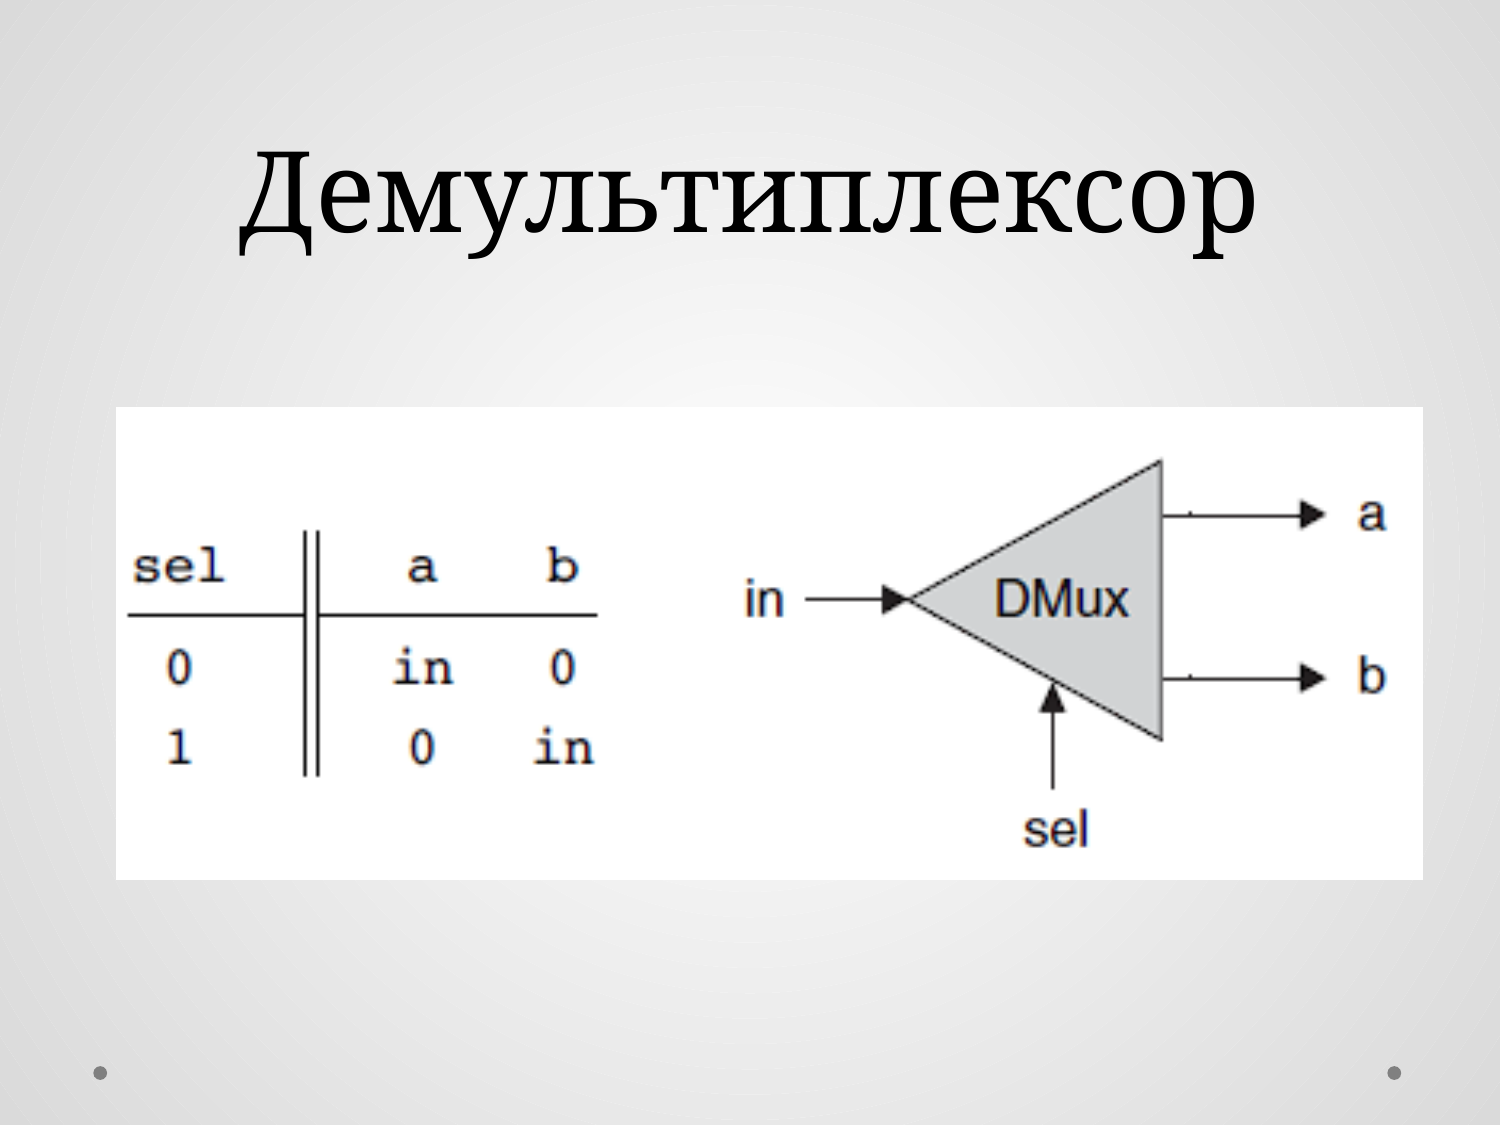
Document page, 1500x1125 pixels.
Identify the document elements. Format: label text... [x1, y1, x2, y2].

picture [116, 407, 1423, 881]
title Демультиплексор [75, 0, 1425, 263]
